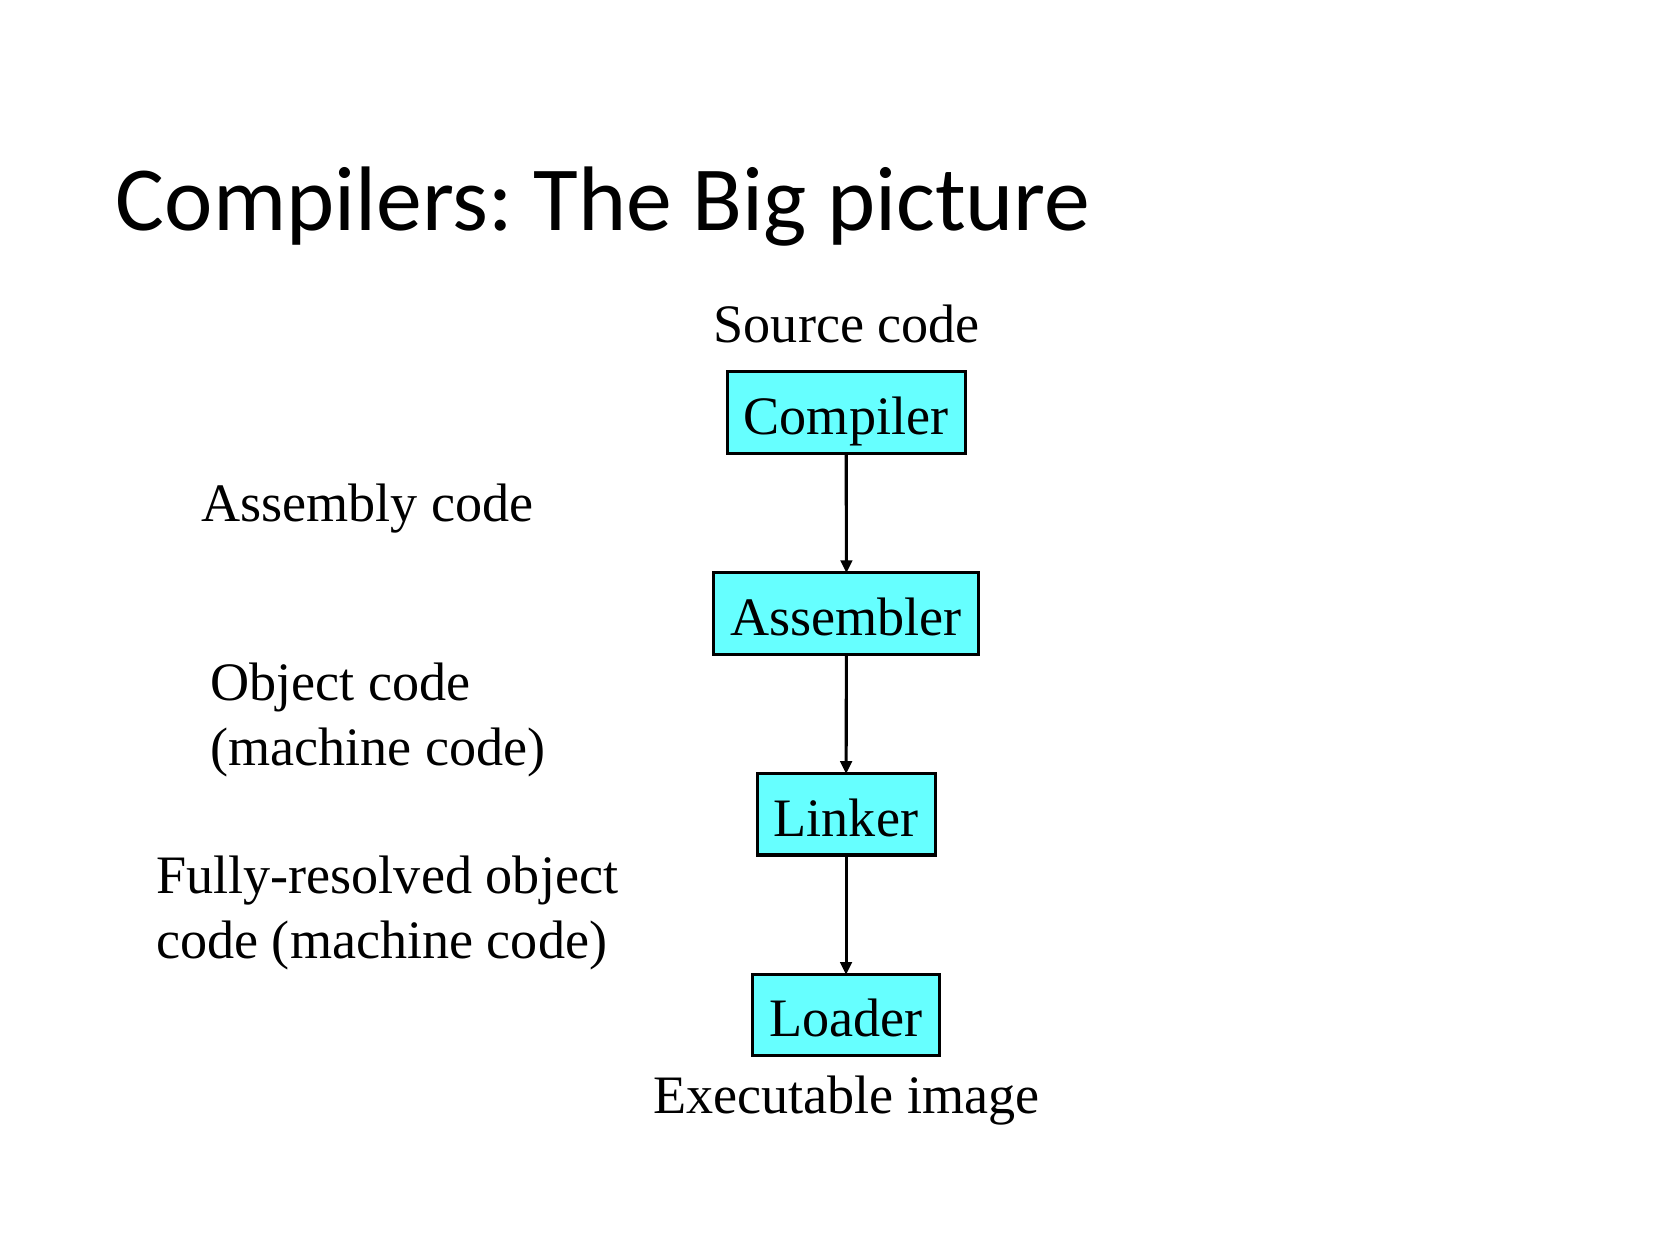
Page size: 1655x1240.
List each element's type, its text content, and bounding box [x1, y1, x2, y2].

text_box Assembler [713, 572, 979, 655]
text_box Compiler [727, 371, 966, 454]
text_box Object code (machine code) [193, 638, 563, 785]
text_box Linker [757, 773, 936, 856]
text_box Source code [696, 280, 997, 362]
title Compilers: The Big picture [60, 62, 1148, 325]
text_box Assembly code [184, 459, 551, 541]
text_box Fully-resolved object code (machine code) [139, 831, 636, 978]
text_box Executable image [636, 1051, 1058, 1134]
text_box Loader [752, 974, 940, 1056]
